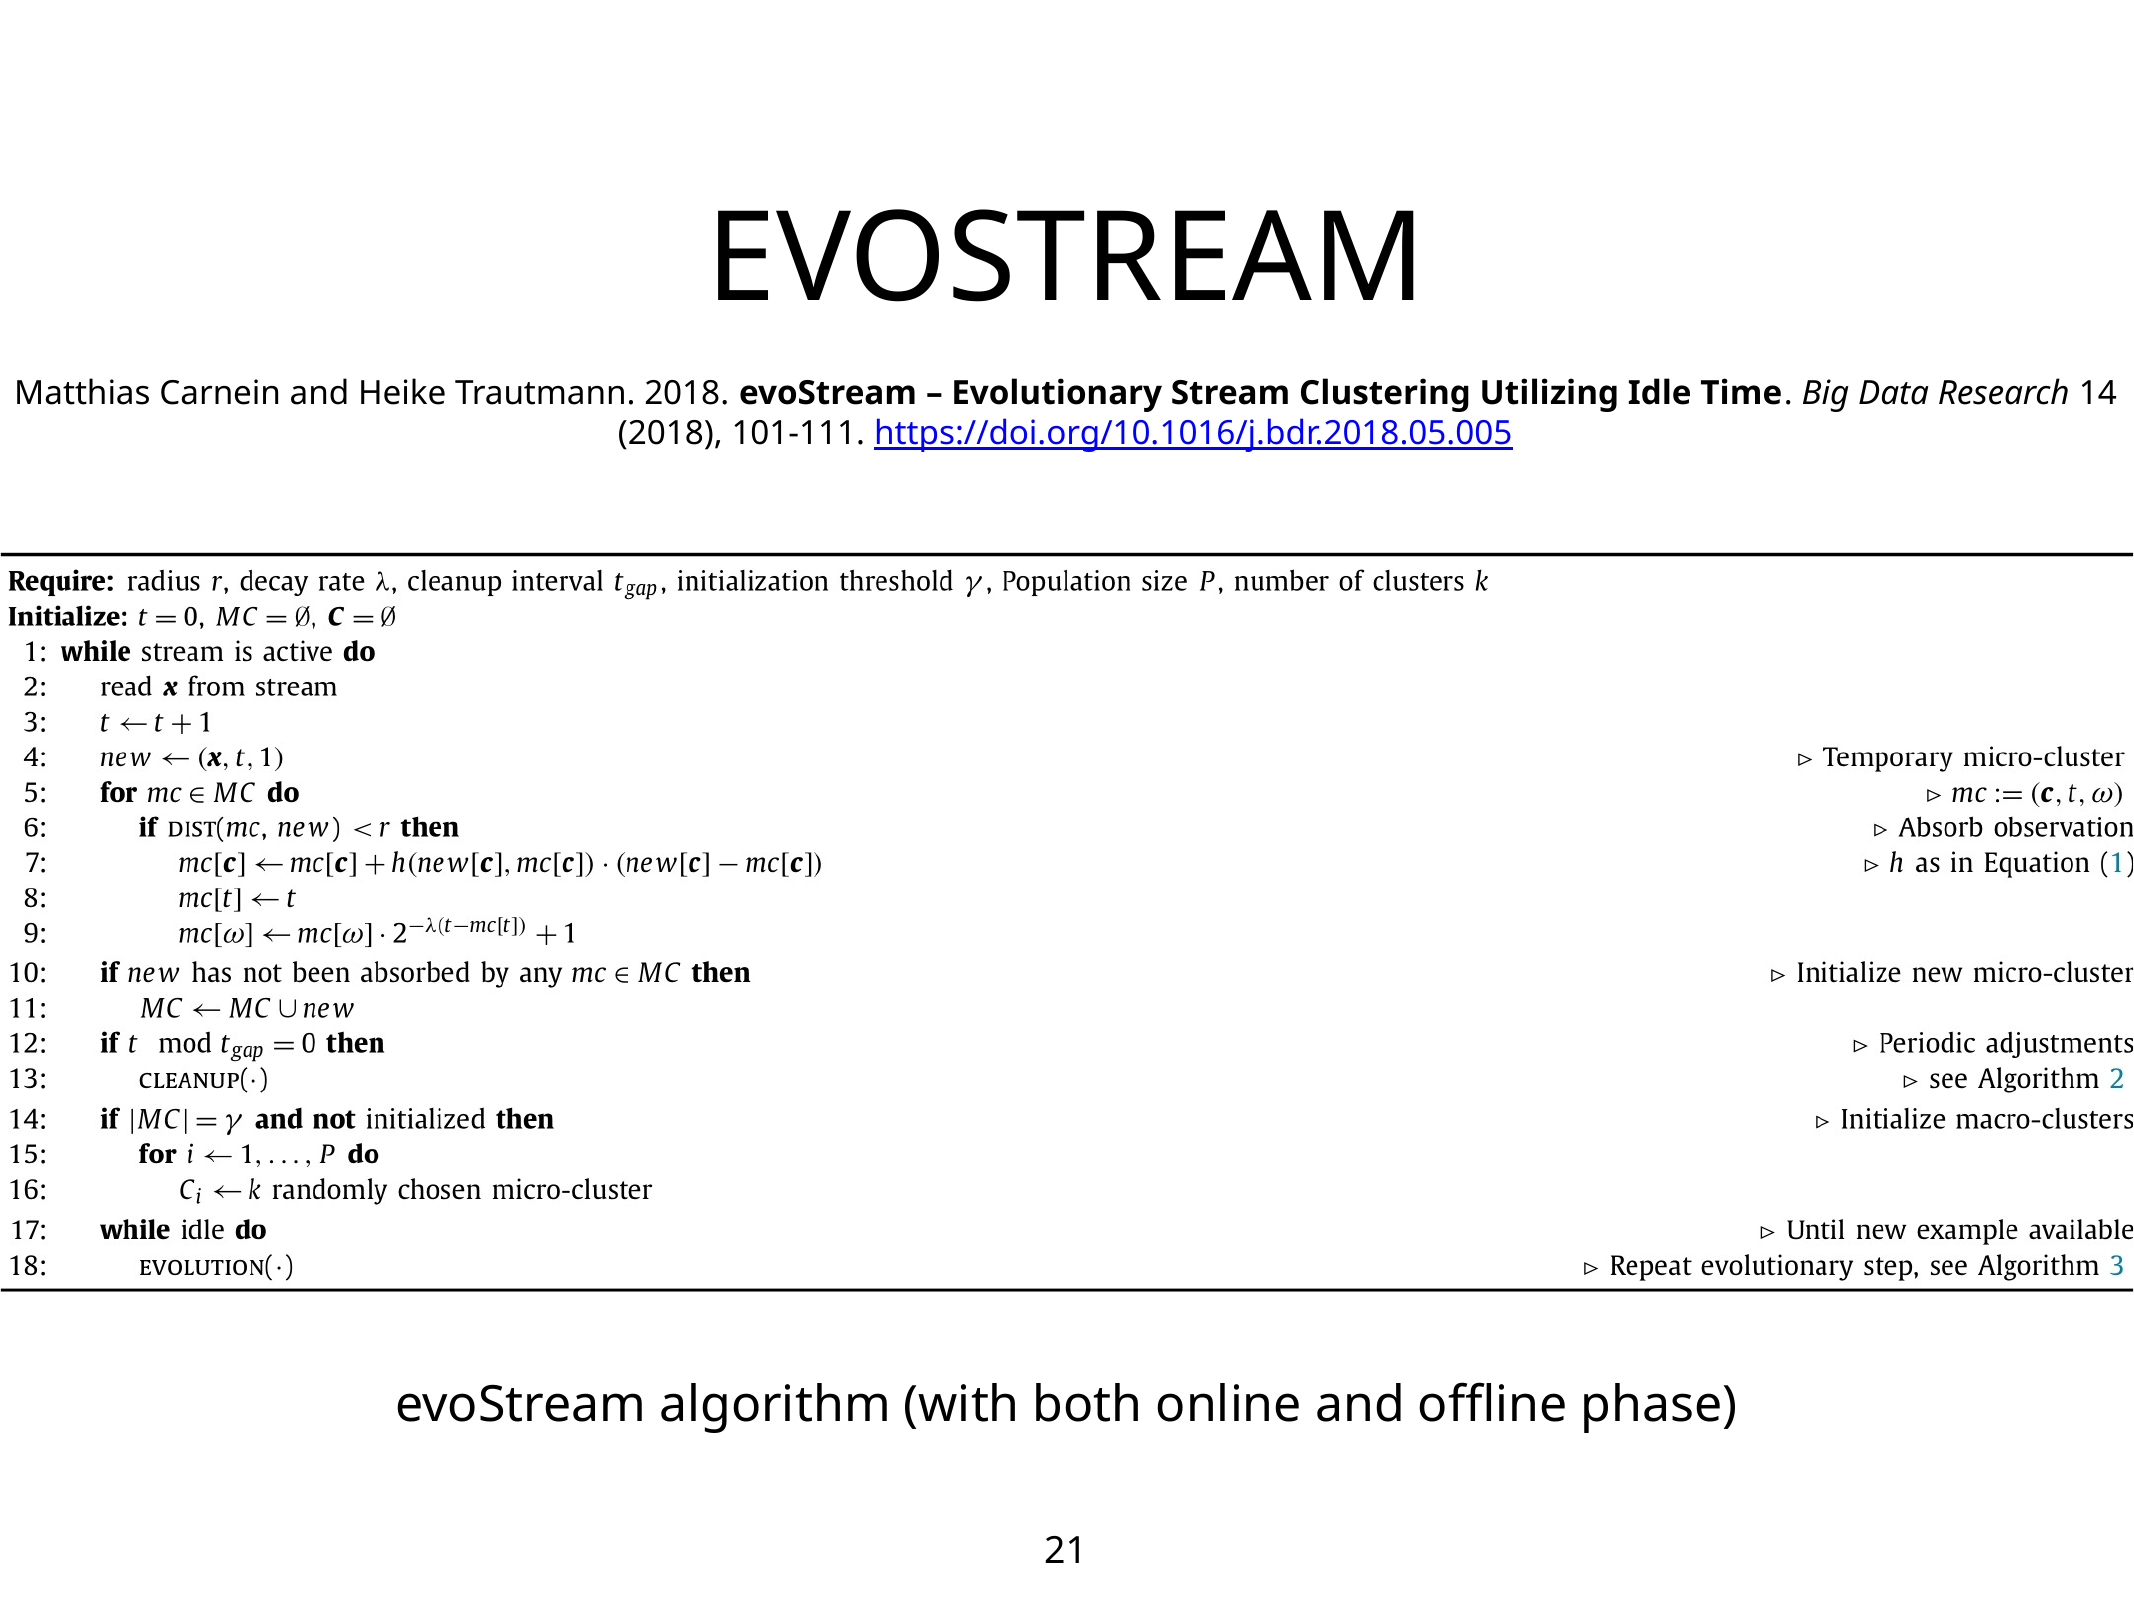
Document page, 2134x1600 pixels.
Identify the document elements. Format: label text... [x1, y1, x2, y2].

text_box Matthias Carnein and Heike Trautmann. 2018. evoStream – Evolutionary Stream Clustering Utilizing Idle Time. Big Data Research 14 (2018), 101-111. https://doi.org/10.1016/j.bdr.2018.05.005 [0, 363, 2133, 465]
text_box evoStream algorithm (with both online and offline phase) [386, 1362, 1747, 1440]
picture [0, 552, 2134, 1292]
slide_number 21 [1034, 1517, 1097, 1581]
title EVOSTREAM [155, 72, 1978, 363]
